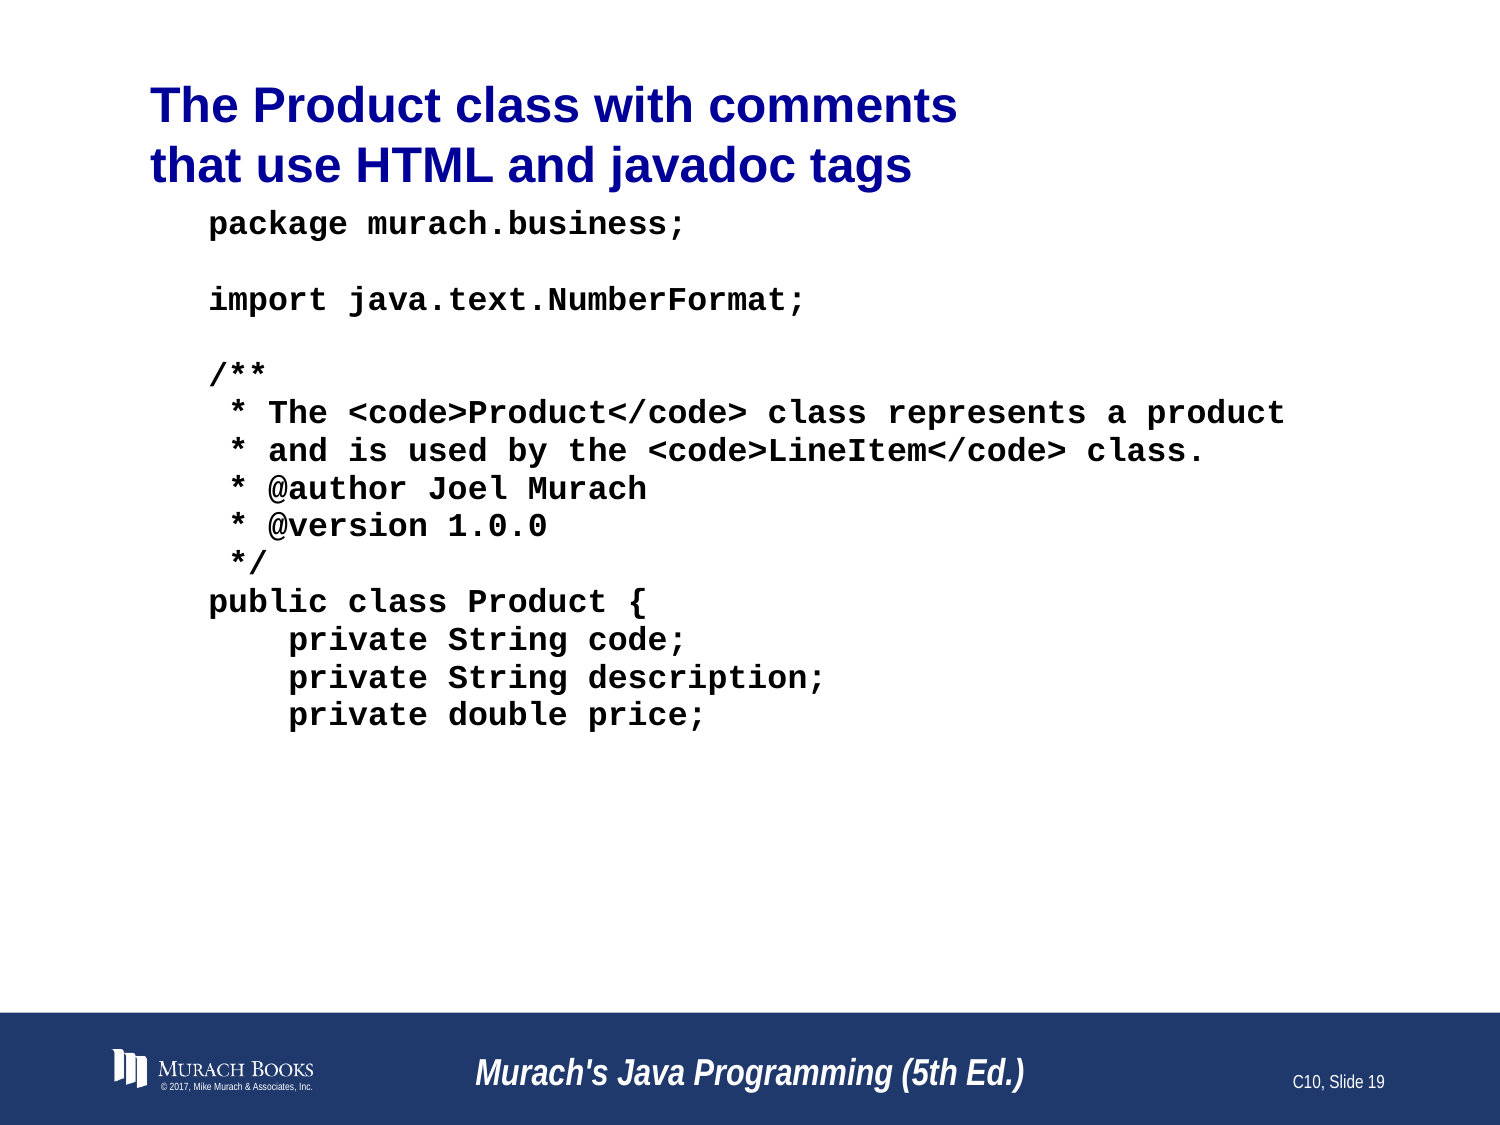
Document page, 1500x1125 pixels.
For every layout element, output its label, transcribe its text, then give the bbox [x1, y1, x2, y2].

slide_number Murach's Java Programming (5th Ed.) [463, 1025, 1050, 1100]
title The Product class with comments that use HTML and javadoc tags [150, 72, 1350, 194]
footer © 2017, Mike Murach & Associates, Inc. [12, 1025, 463, 1100]
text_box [150, 207, 1350, 776]
slide_number C10, Slide 19 [1087, 1025, 1400, 1100]
